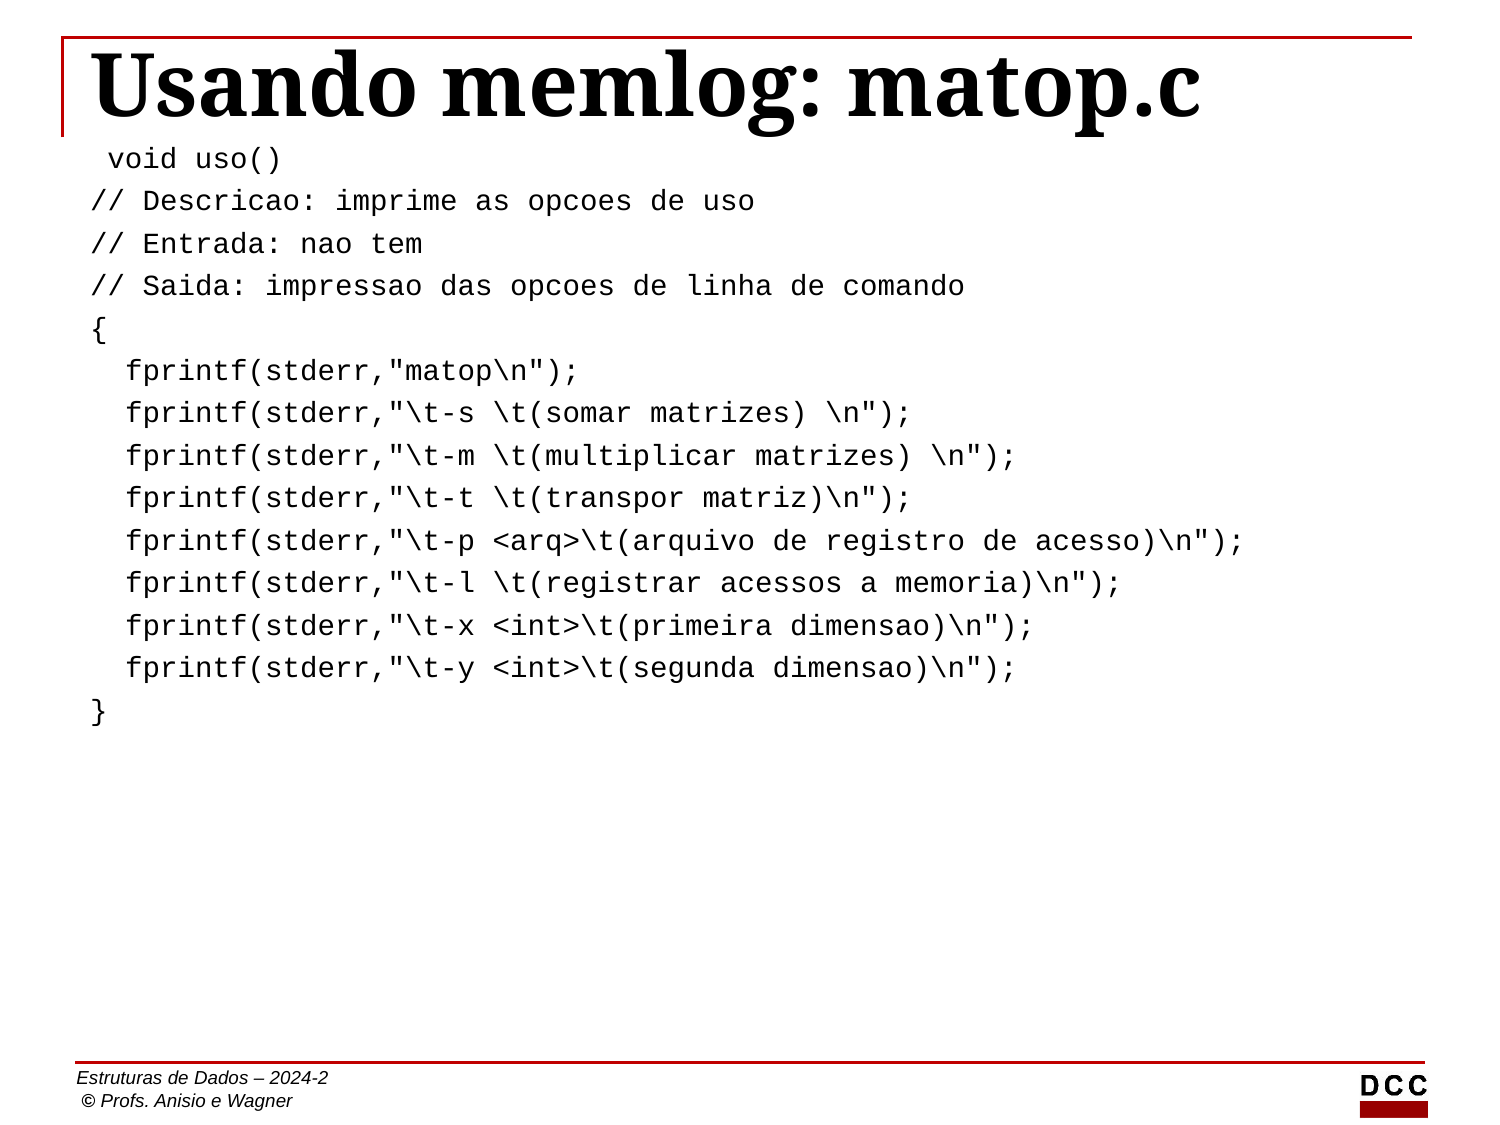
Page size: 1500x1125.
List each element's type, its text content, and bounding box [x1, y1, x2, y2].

list void uso() // Descricao: imprime as opcoes de uso // Entrada: nao tem // Saida: impressao das opcoes de linha de comando { fprintf(stderr,"matop\n"); fprintf(stderr,"\t-s \t(somar matrizes) \n"); fprintf(stderr,"\t-m \t(multiplicar matrizes) \n"); fprintf(stderr,"\t-t \t(transpor matriz)\n"); fprintf(stderr,"\t-p <arq>\t(arquivo de registro de acesso)\n"); fprintf(stderr,"\t-l \t(registrar acessos a memoria)\n"); fprintf(stderr,"\t-x <int>\t(primeira dimensao)\n"); fprintf(stderr,"\t-y <int>\t(segunda dimensao)\n"); } [75, 131, 1471, 957]
picture [1355, 1065, 1433, 1124]
title Usando memlog: matop.c [75, 21, 1425, 131]
